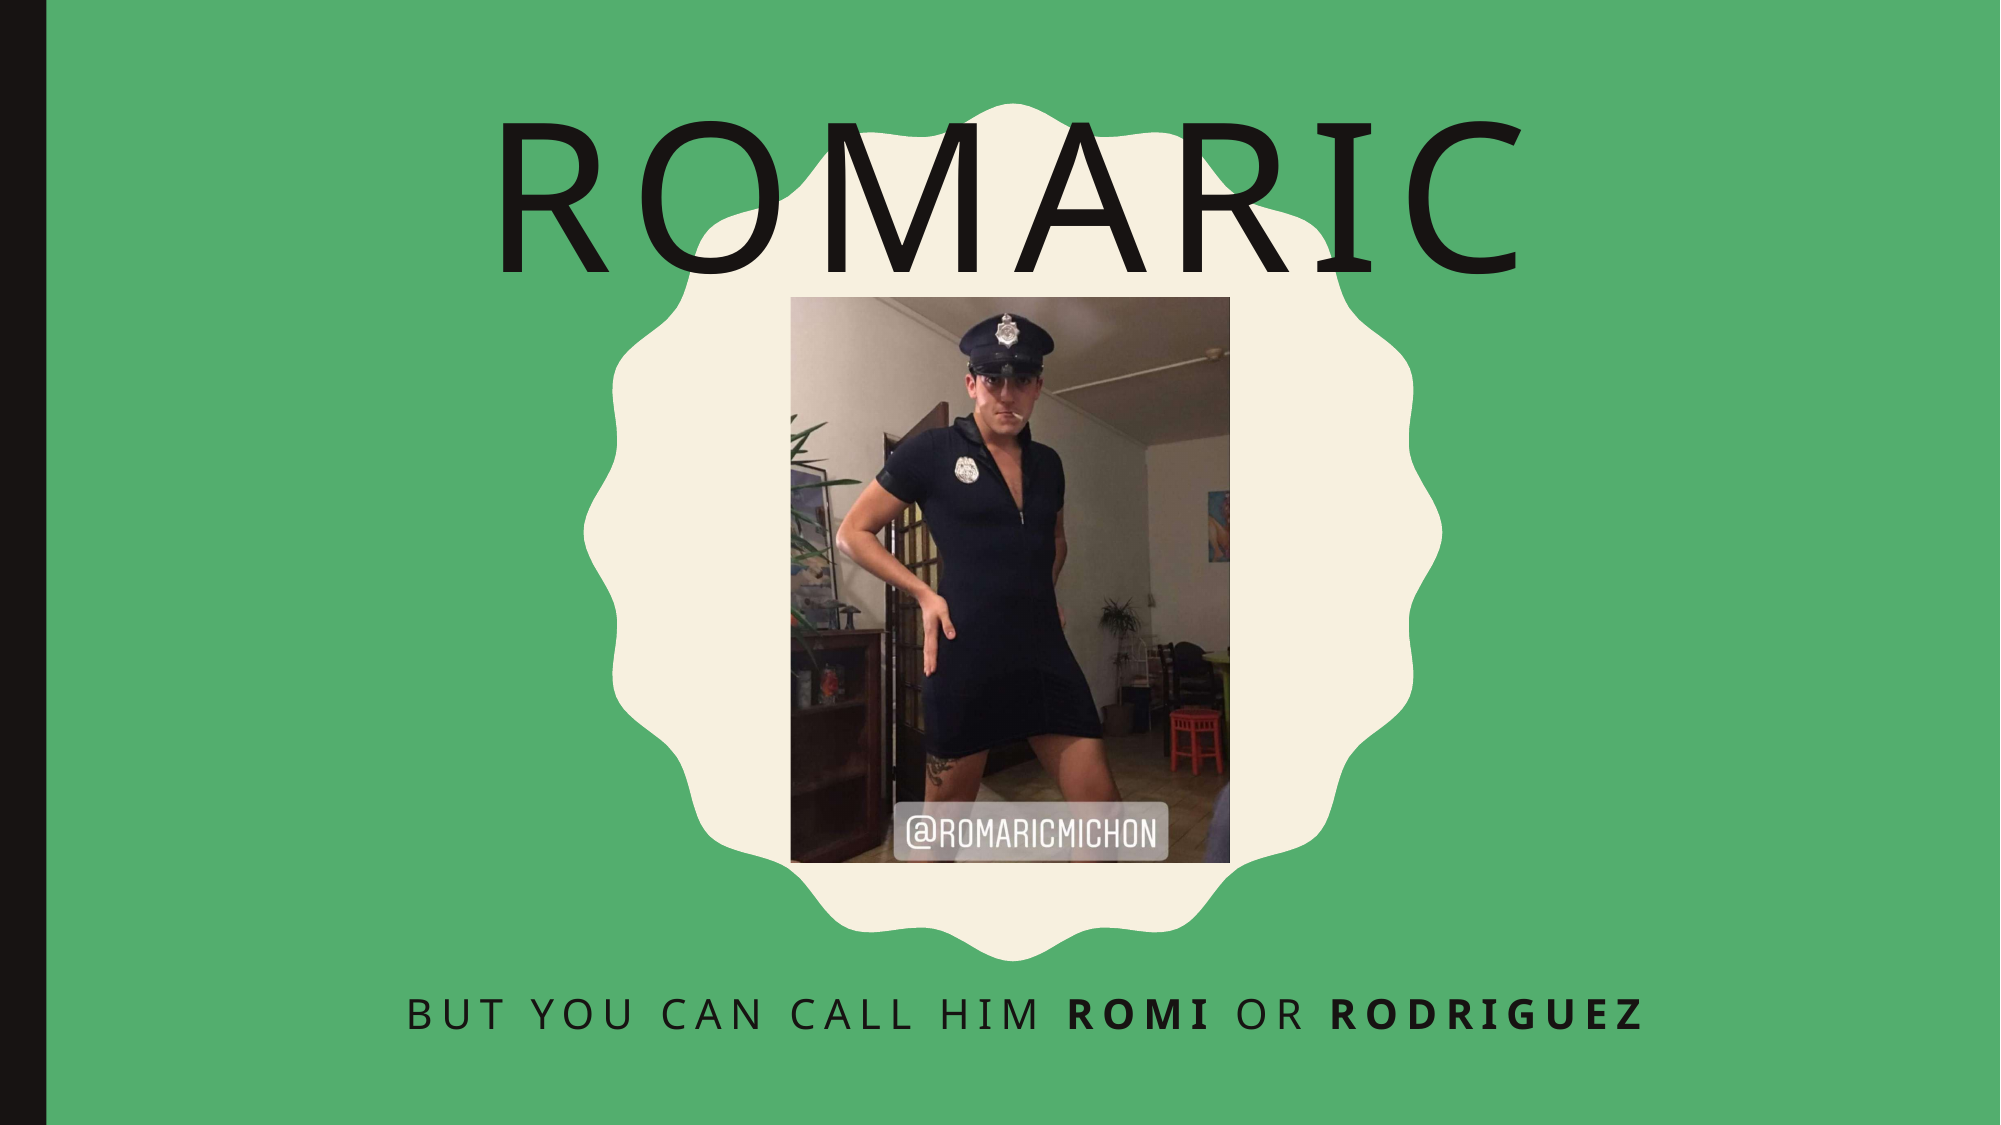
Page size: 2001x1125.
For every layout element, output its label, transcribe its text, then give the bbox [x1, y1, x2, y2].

picture [790, 297, 1230, 863]
subtitle But you can call him romi or rodriguez [363, 980, 1684, 1103]
title ROMARIC [160, 94, 1854, 315]
